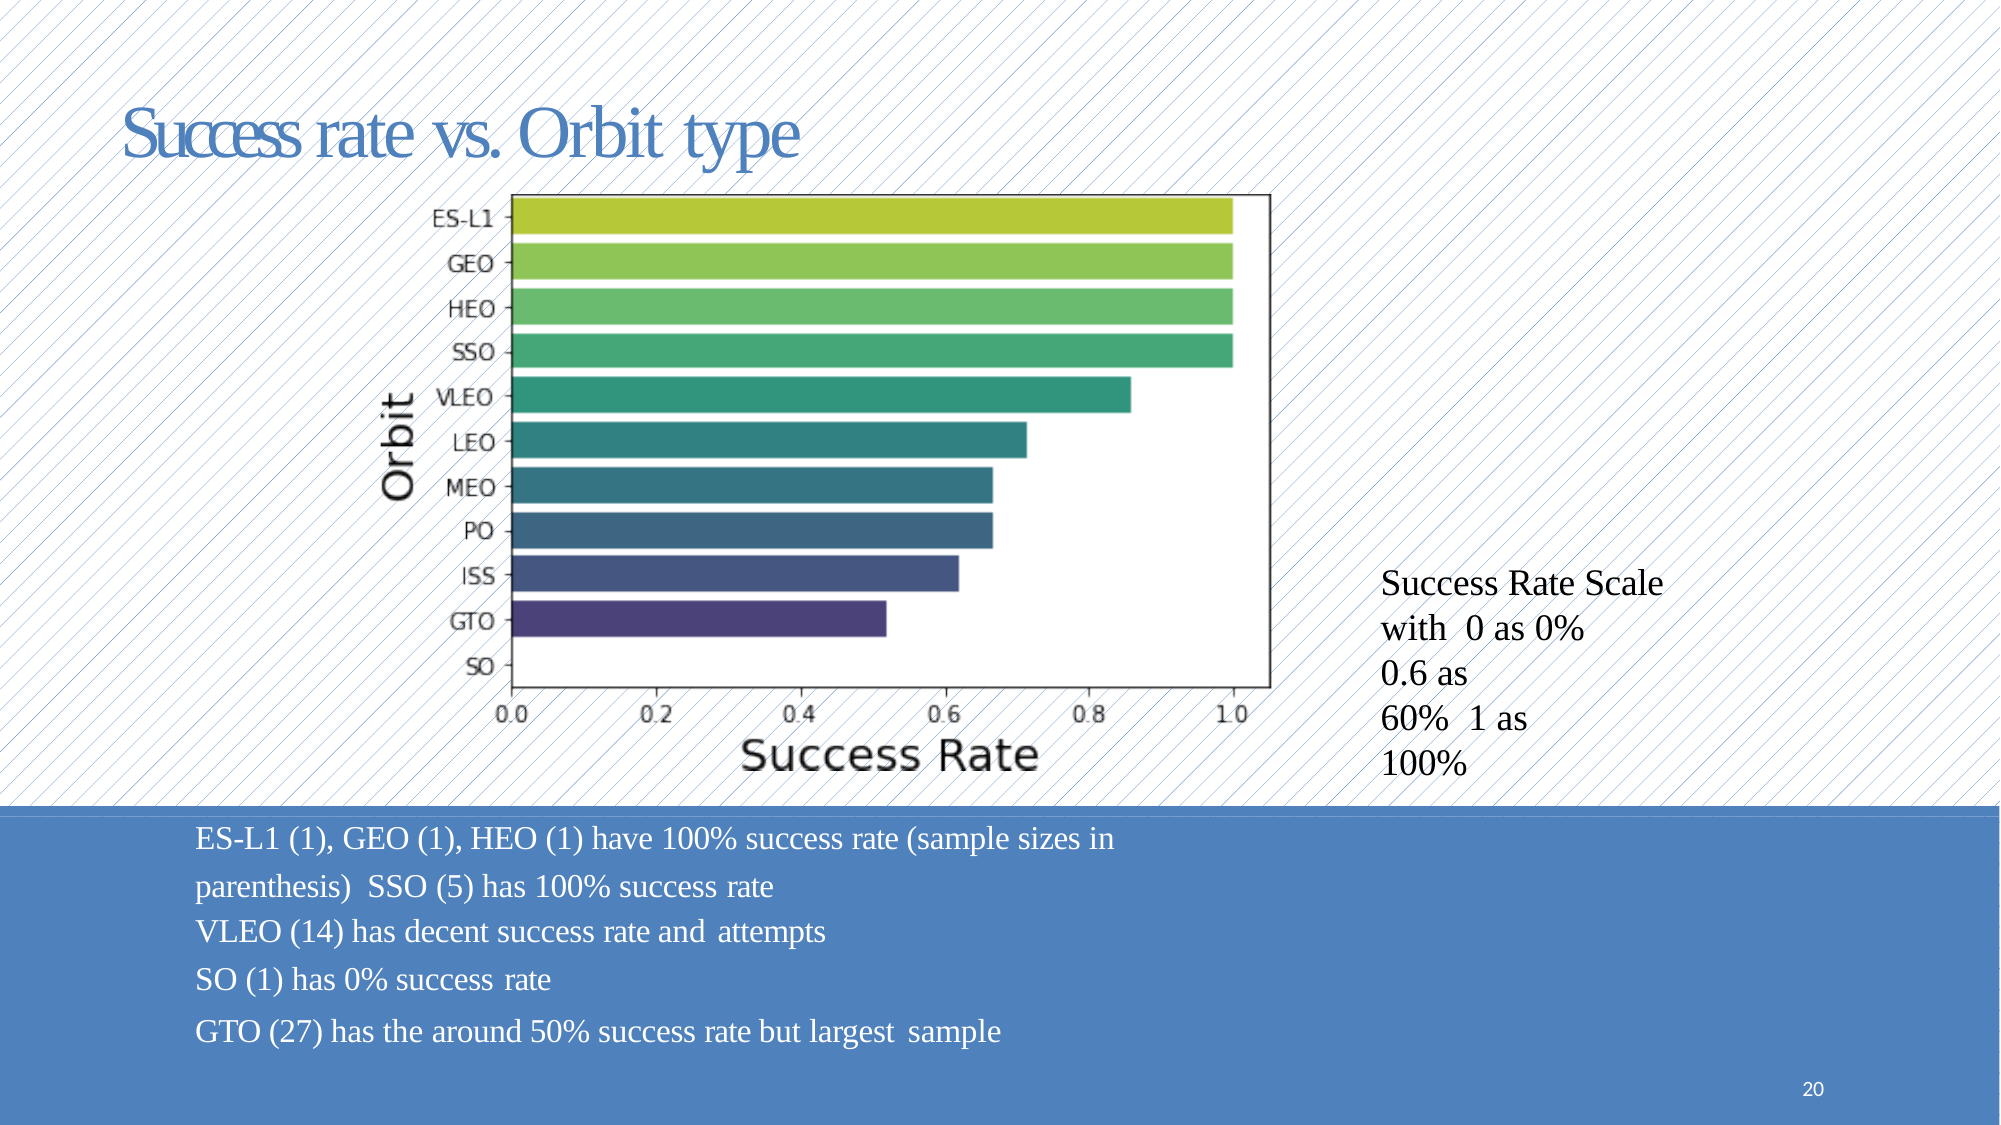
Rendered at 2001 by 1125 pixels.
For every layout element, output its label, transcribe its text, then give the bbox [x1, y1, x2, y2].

text_box Success Rate Scale with 0 as 0% 0.6 as 60% 1 as 100% [1378, 555, 1736, 783]
text_box [380, 194, 1272, 771]
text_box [0, 805, 2000, 1125]
title Success rate vs. Orbit type [118, 80, 869, 271]
